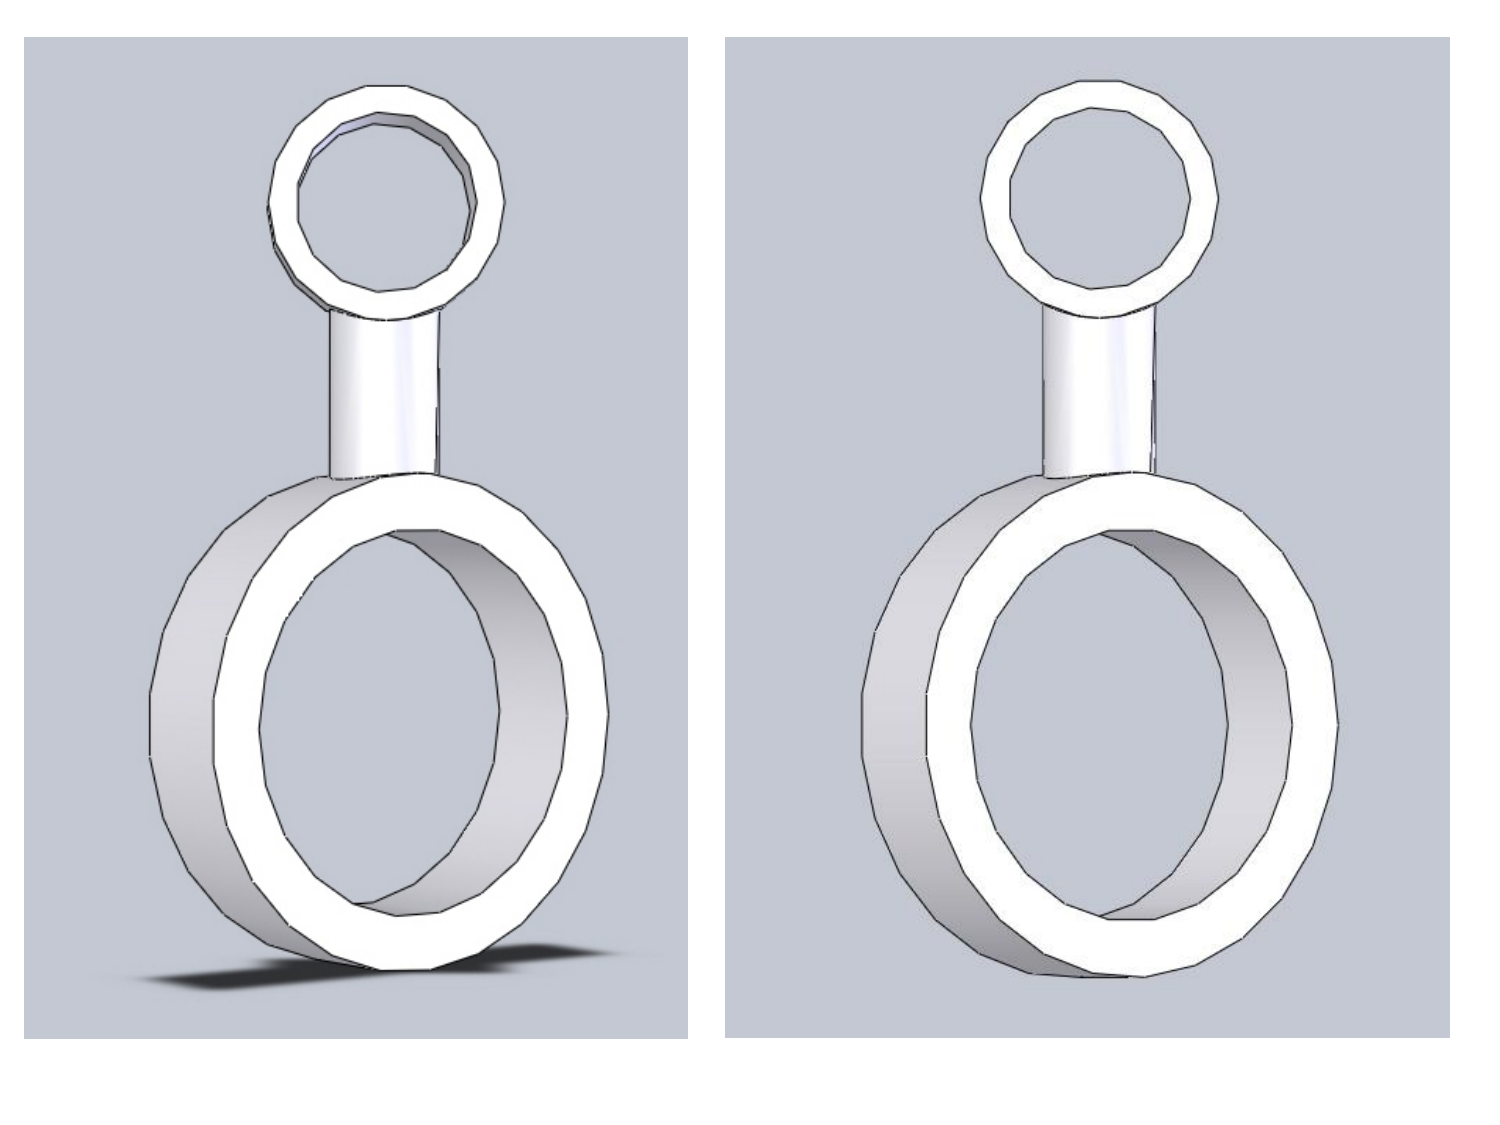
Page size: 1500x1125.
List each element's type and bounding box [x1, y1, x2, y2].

picture [724, 37, 1451, 1038]
picture [24, 37, 688, 1040]
